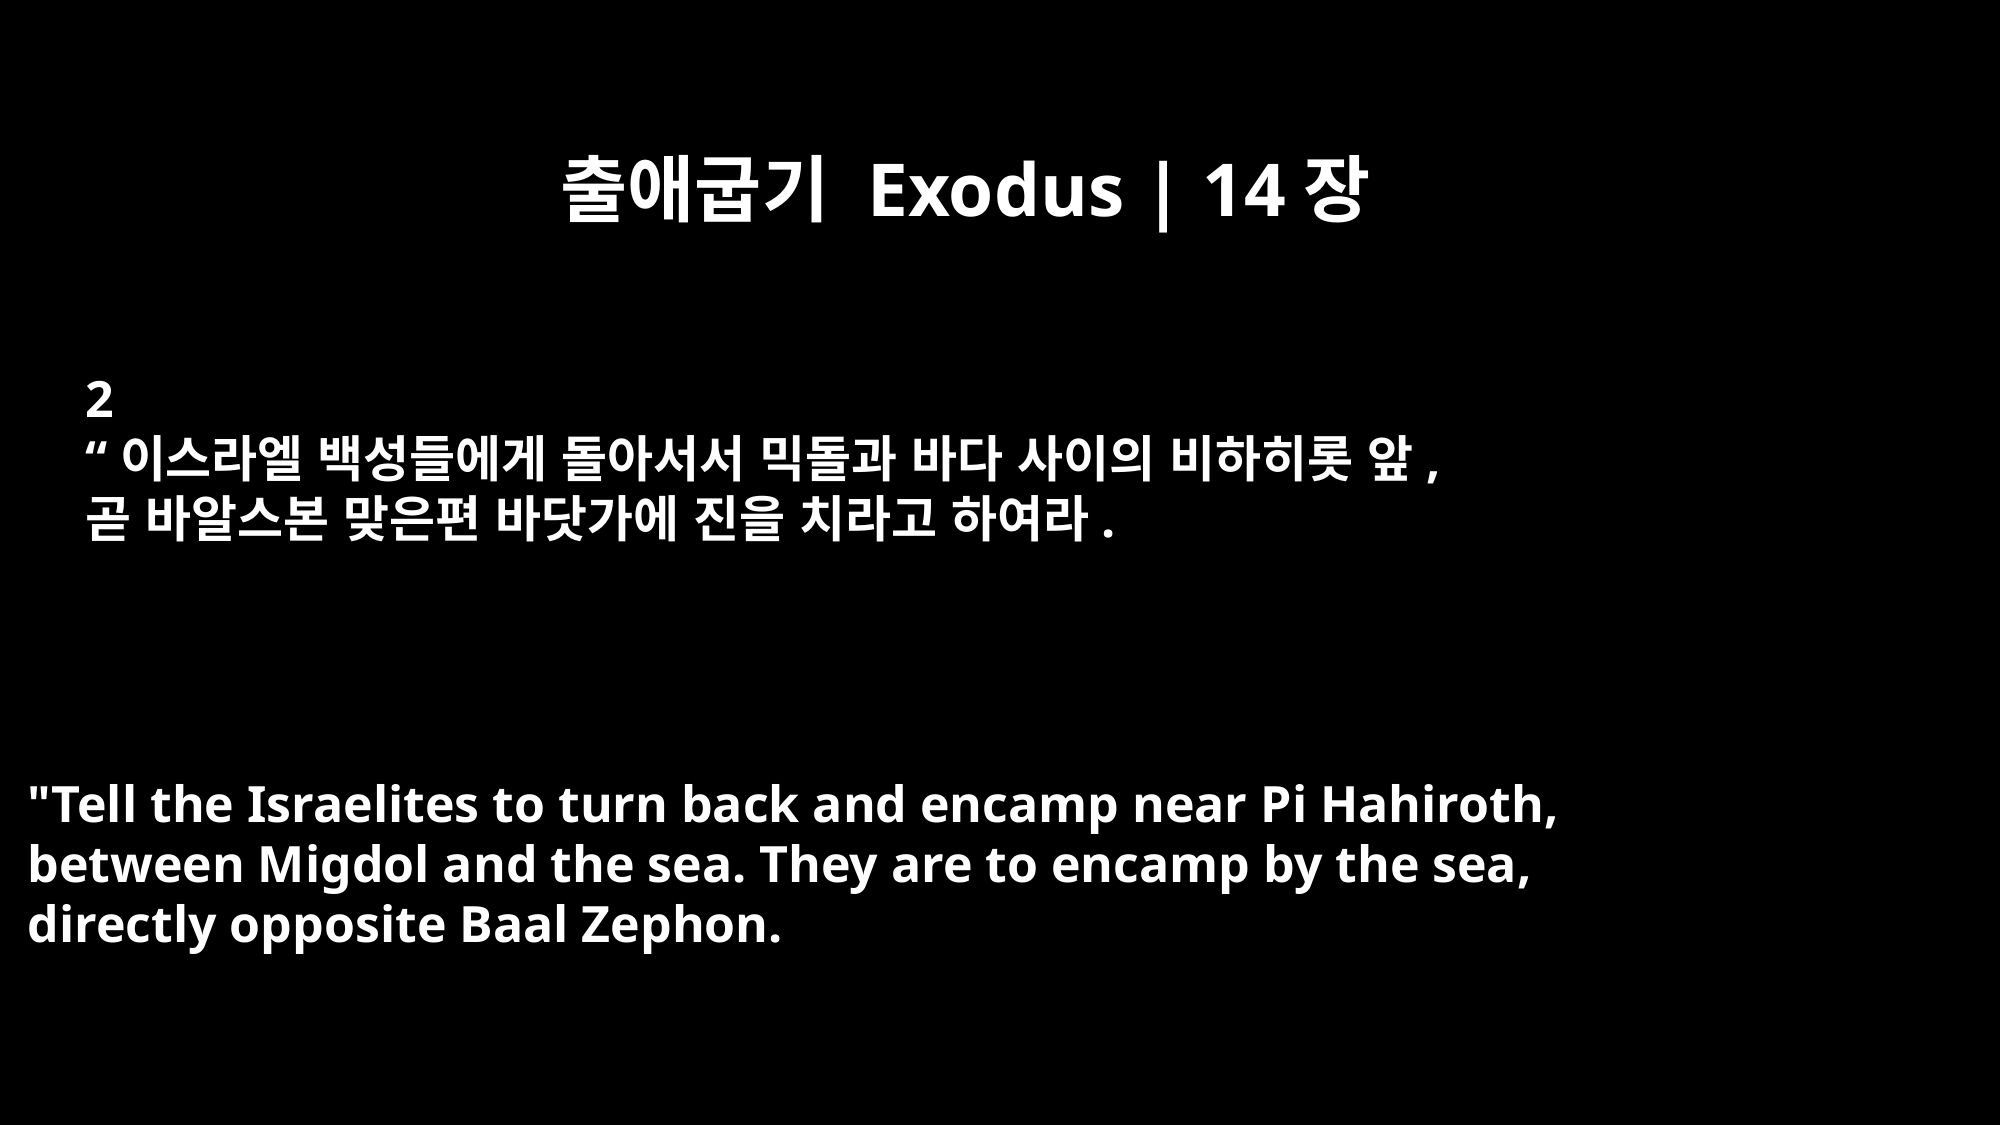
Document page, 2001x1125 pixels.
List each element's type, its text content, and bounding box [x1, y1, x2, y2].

text_box 2 “이스라엘 백성들에게 돌아서서 믹돌과 바다 사이의 비하히롯 앞, 곧 바알스본 맞은편 바닷가에 진을 치라고 하여라. [71, 359, 1469, 555]
text_box 출애굽기 Exodus | 14장 [545, 136, 1387, 239]
text_box "Tell the Israelites to turn back and encamp near Pi Hahiroth, between Migdol and the sea. They are to encamp by the sea, directly opposite Baal Zephon. [12, 764, 1587, 960]
